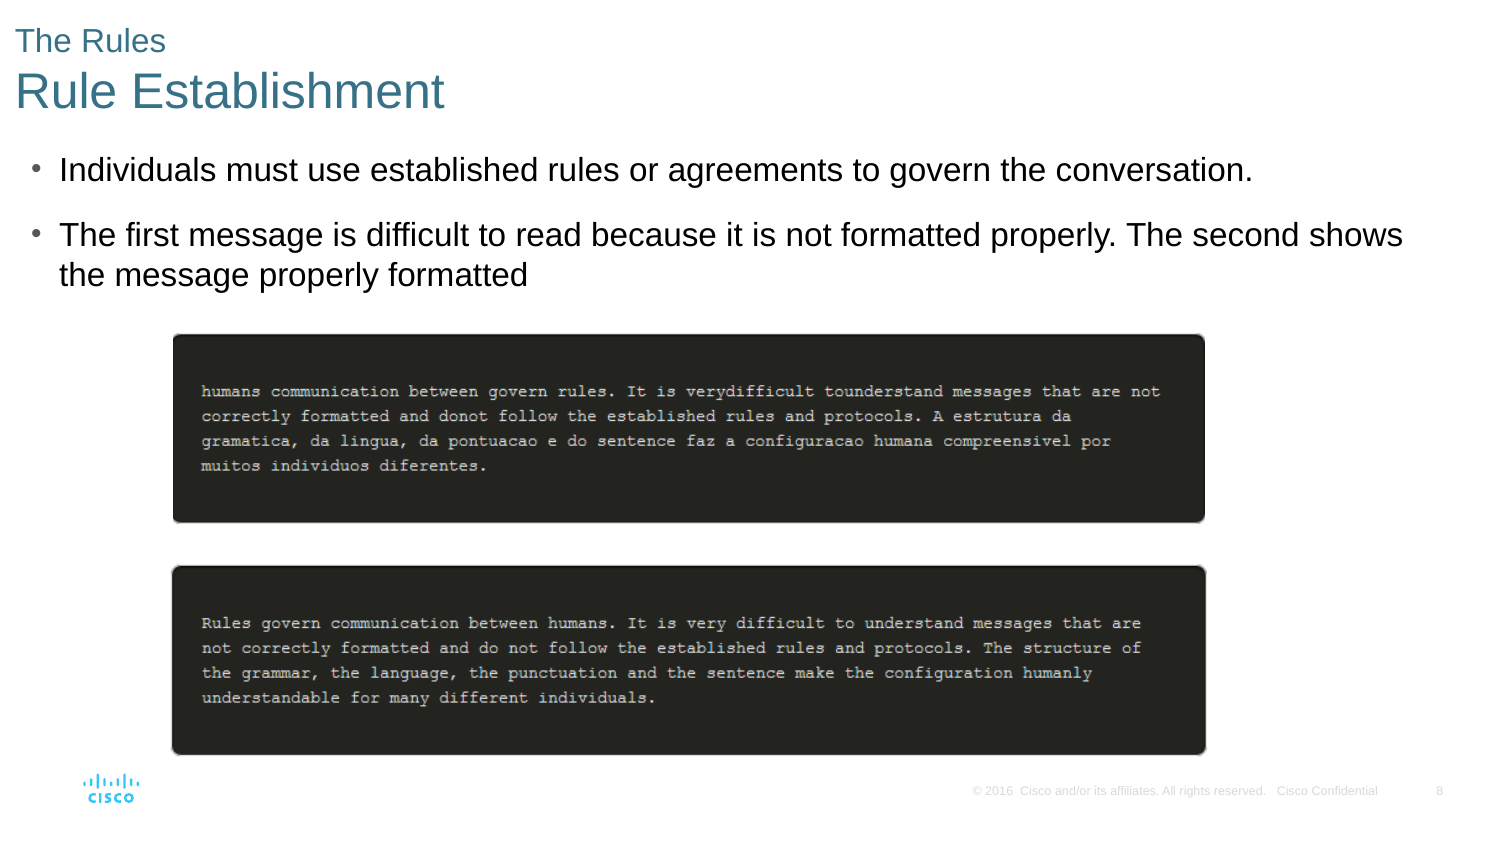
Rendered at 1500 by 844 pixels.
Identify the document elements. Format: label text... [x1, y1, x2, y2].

title The Rules Rule Establishment [0, 6, 1500, 131]
list Individuals must use established rules or agreements to govern the conversation. The first message is difficult to read because it is not formatted properly. The second shows the message properly formatted [16, 140, 1469, 361]
picture [165, 561, 1212, 760]
picture [173, 331, 1205, 524]
